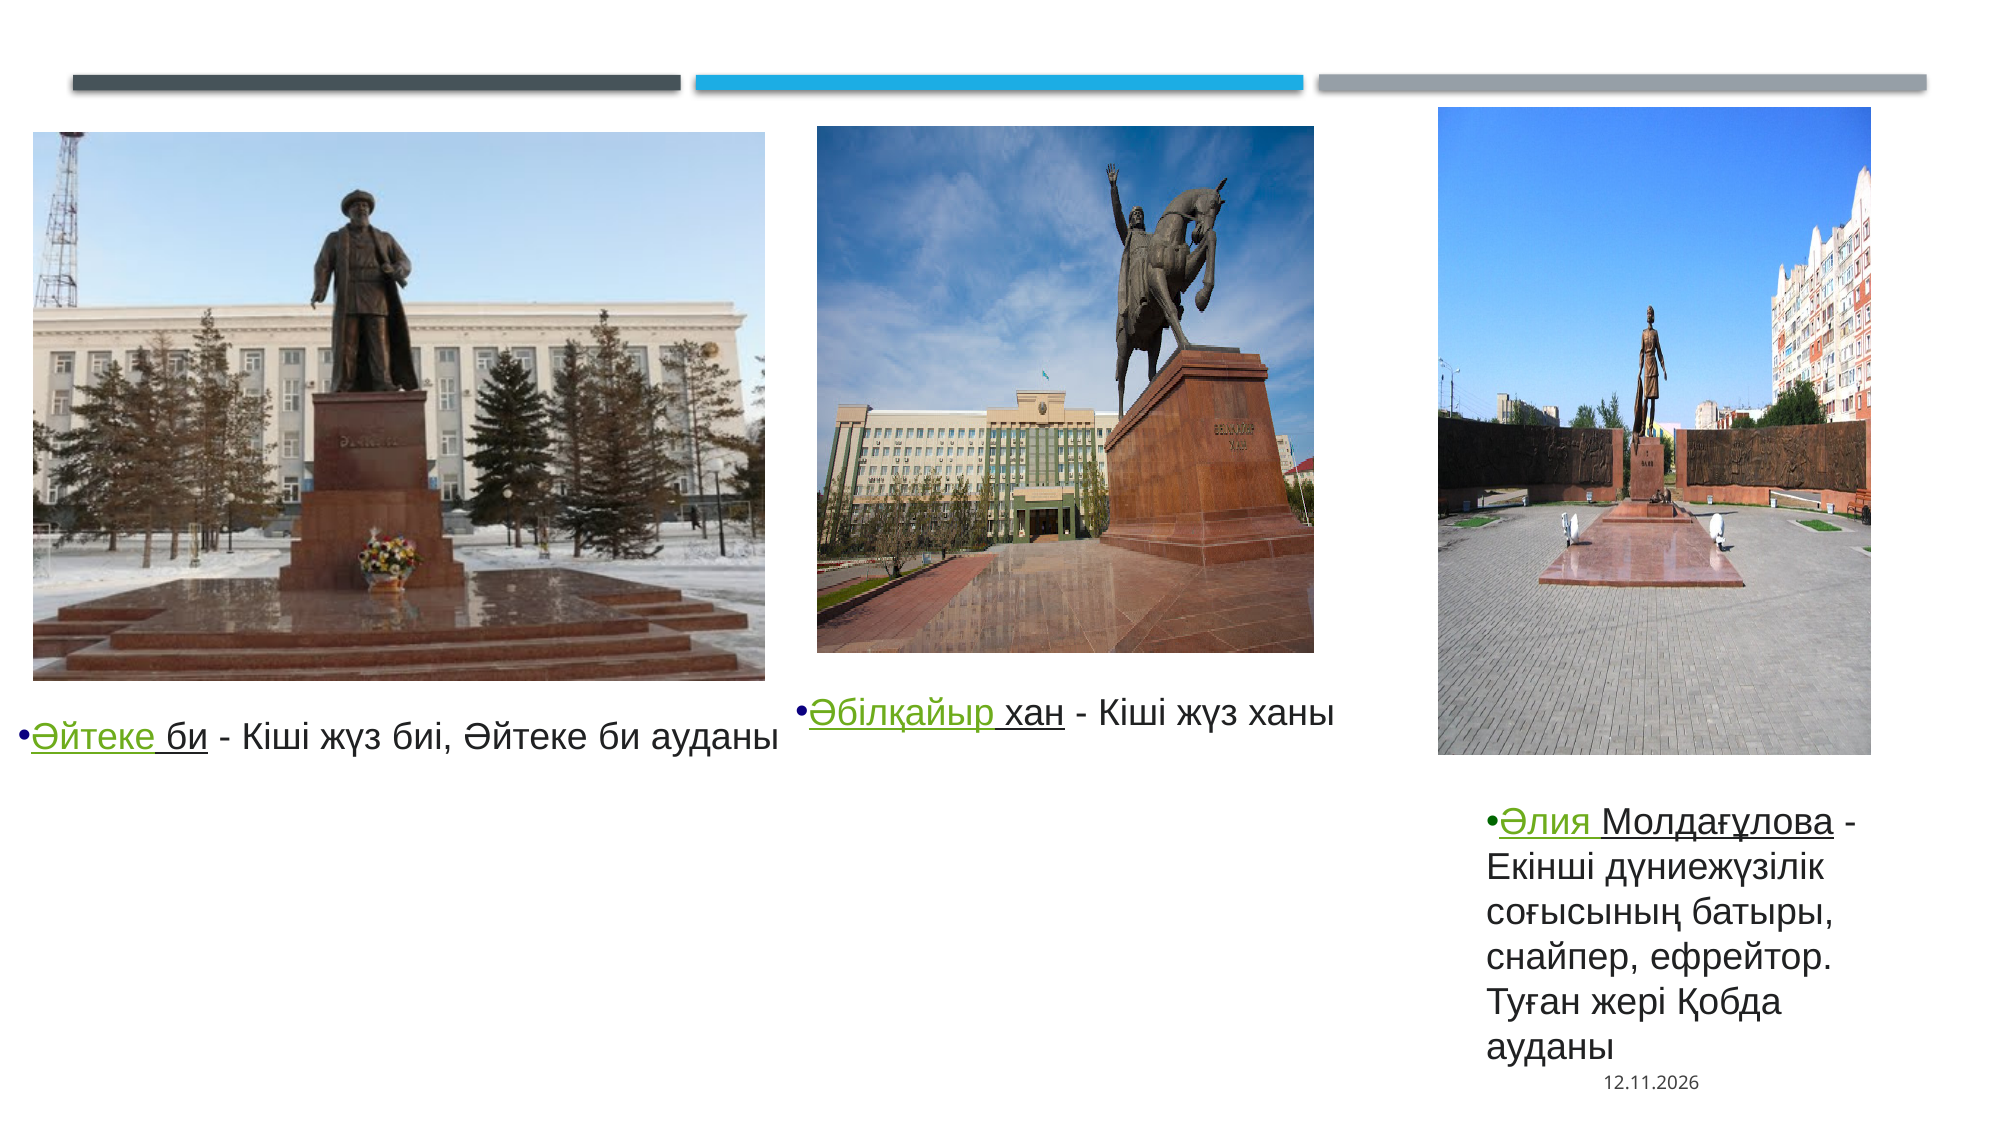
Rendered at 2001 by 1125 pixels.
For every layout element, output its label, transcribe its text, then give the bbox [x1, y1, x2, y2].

picture [33, 131, 766, 681]
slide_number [1247, 1053, 1715, 1114]
picture [1437, 106, 1871, 756]
text_box Әбілқайыр хан - Кіші жүз ханы [780, 680, 1351, 741]
text_box Әйтеке би - Кіші жүз биі, Әйтеке би ауданы [3, 704, 796, 765]
text_box Әлия Молдағұлова - Екінші дүниежүзілік соғысының батыры, снайпер, ефрейтор. Туған жері Қобда ауданы [1471, 790, 1904, 1075]
picture [816, 125, 1315, 653]
